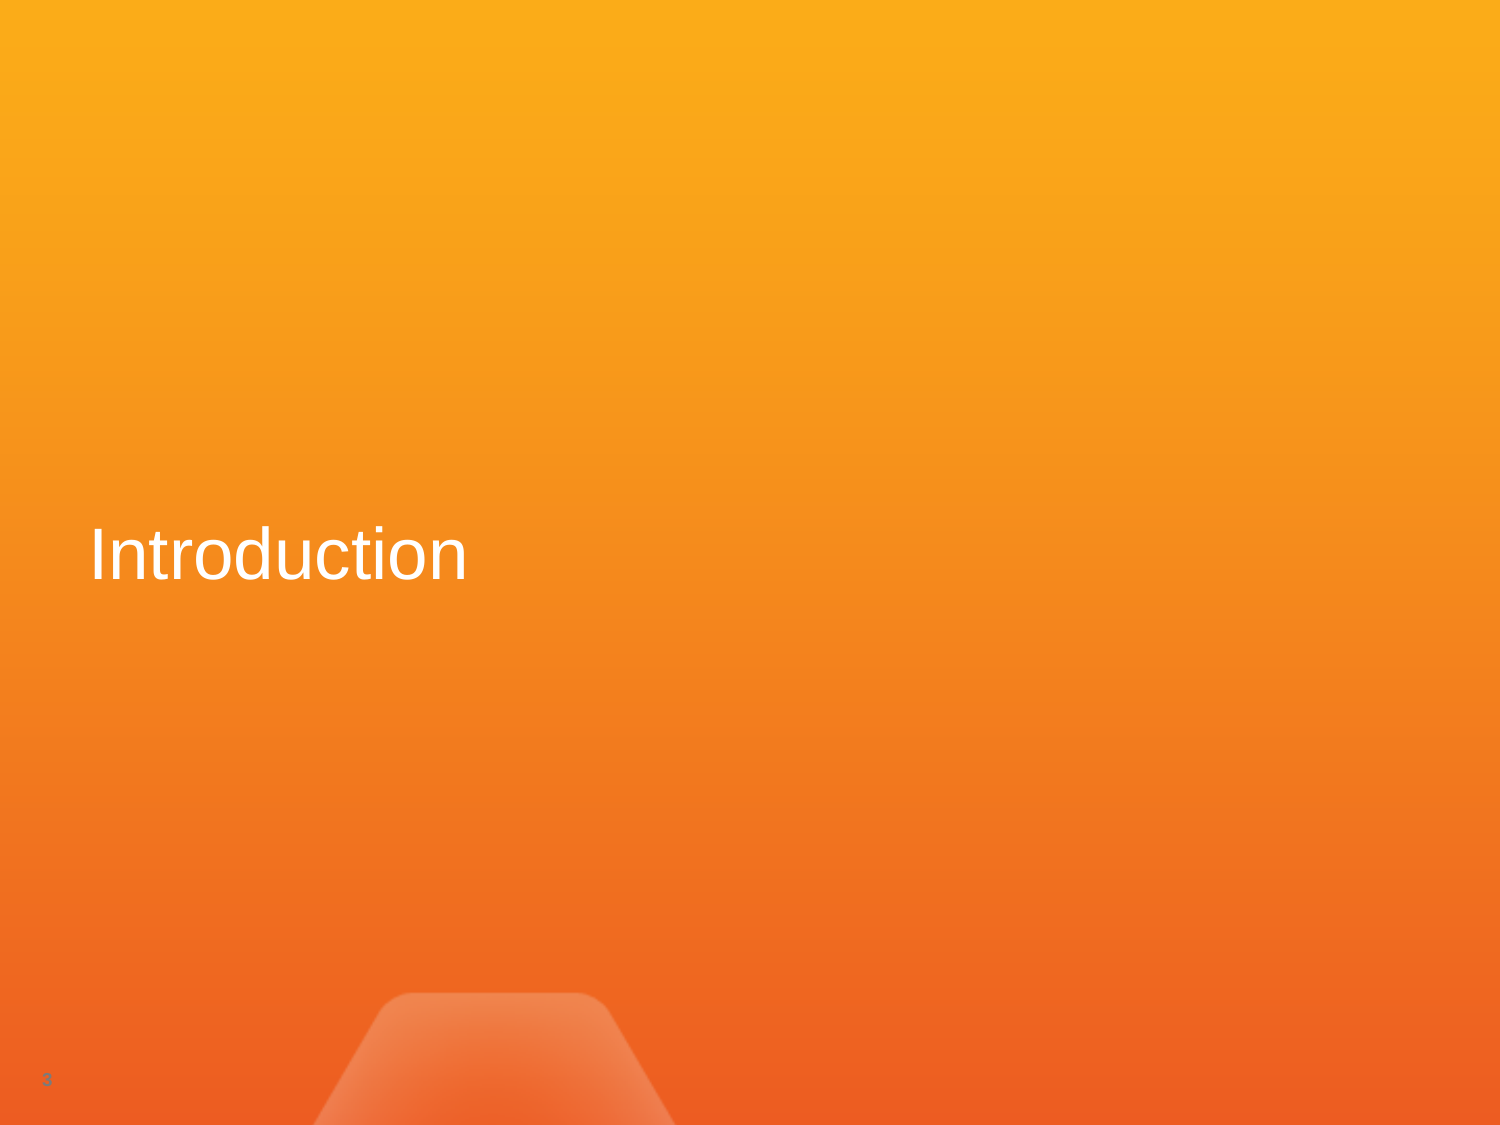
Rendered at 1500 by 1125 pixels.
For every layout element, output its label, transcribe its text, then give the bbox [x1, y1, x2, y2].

picture [0, 0, 1500, 1125]
title Introduction [73, 483, 1349, 617]
text_box 3 [27, 1060, 103, 1124]
